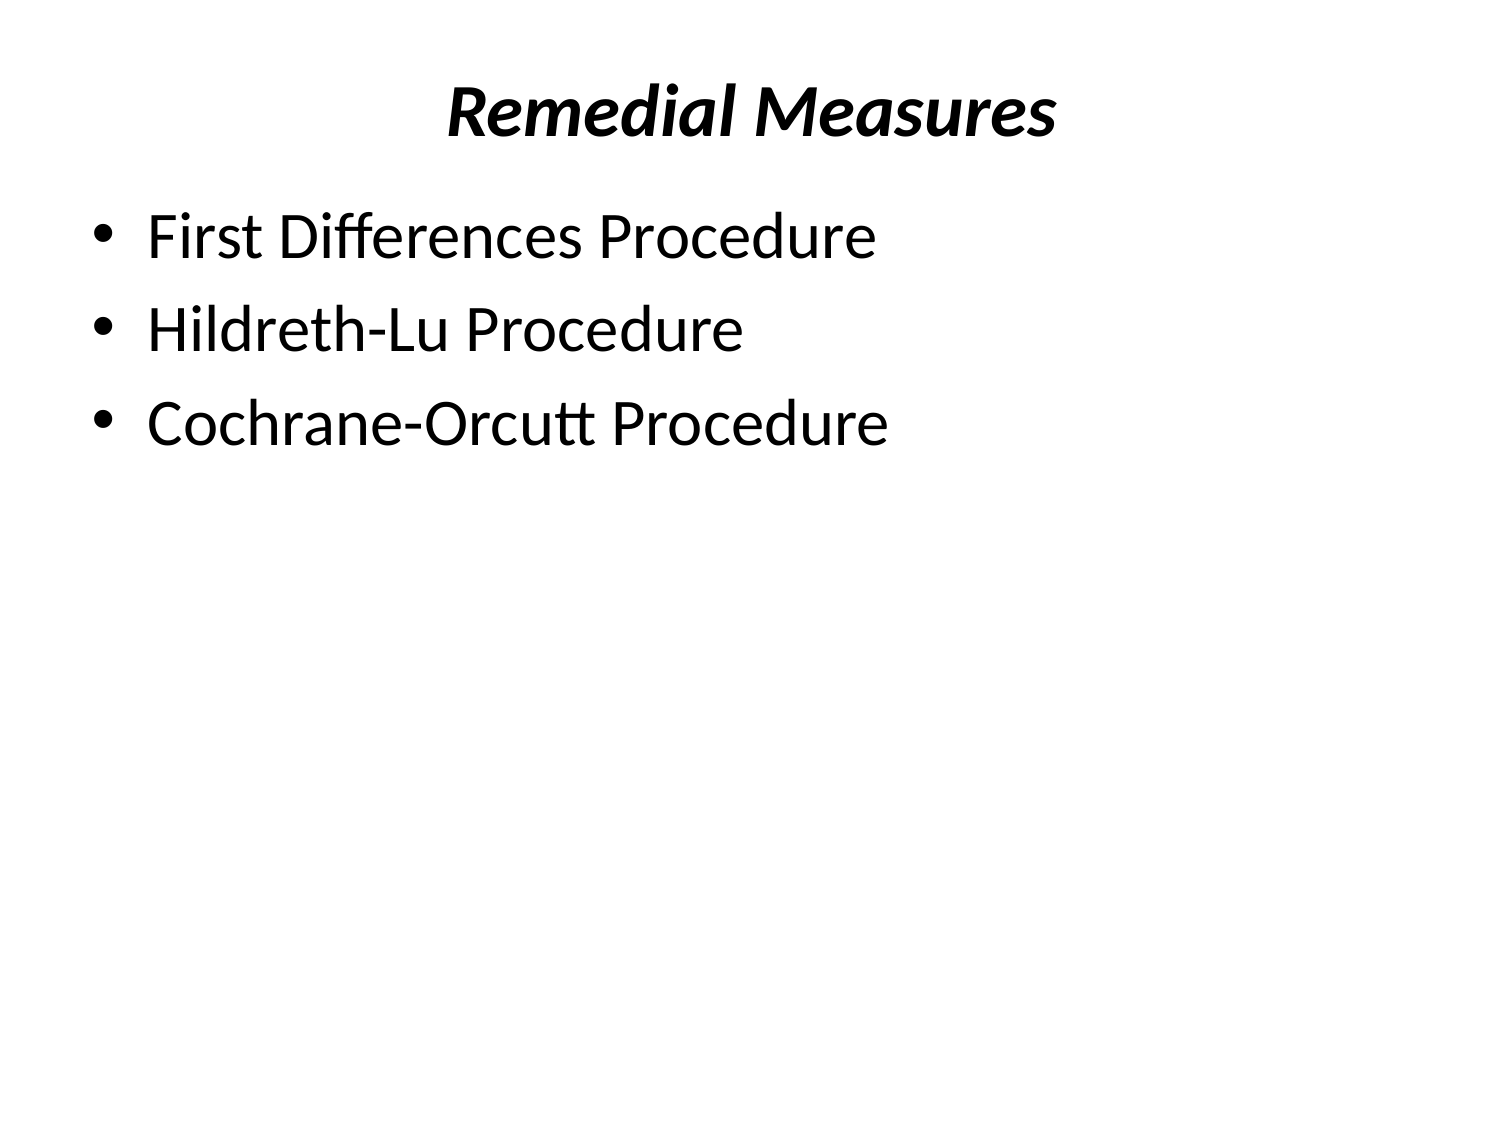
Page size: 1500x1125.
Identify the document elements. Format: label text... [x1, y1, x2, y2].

list First Differences Procedure Hildreth-Lu Procedure Cochrane-Orcutt Procedure [76, 184, 1427, 492]
title Remedial Measures [76, 54, 1427, 158]
